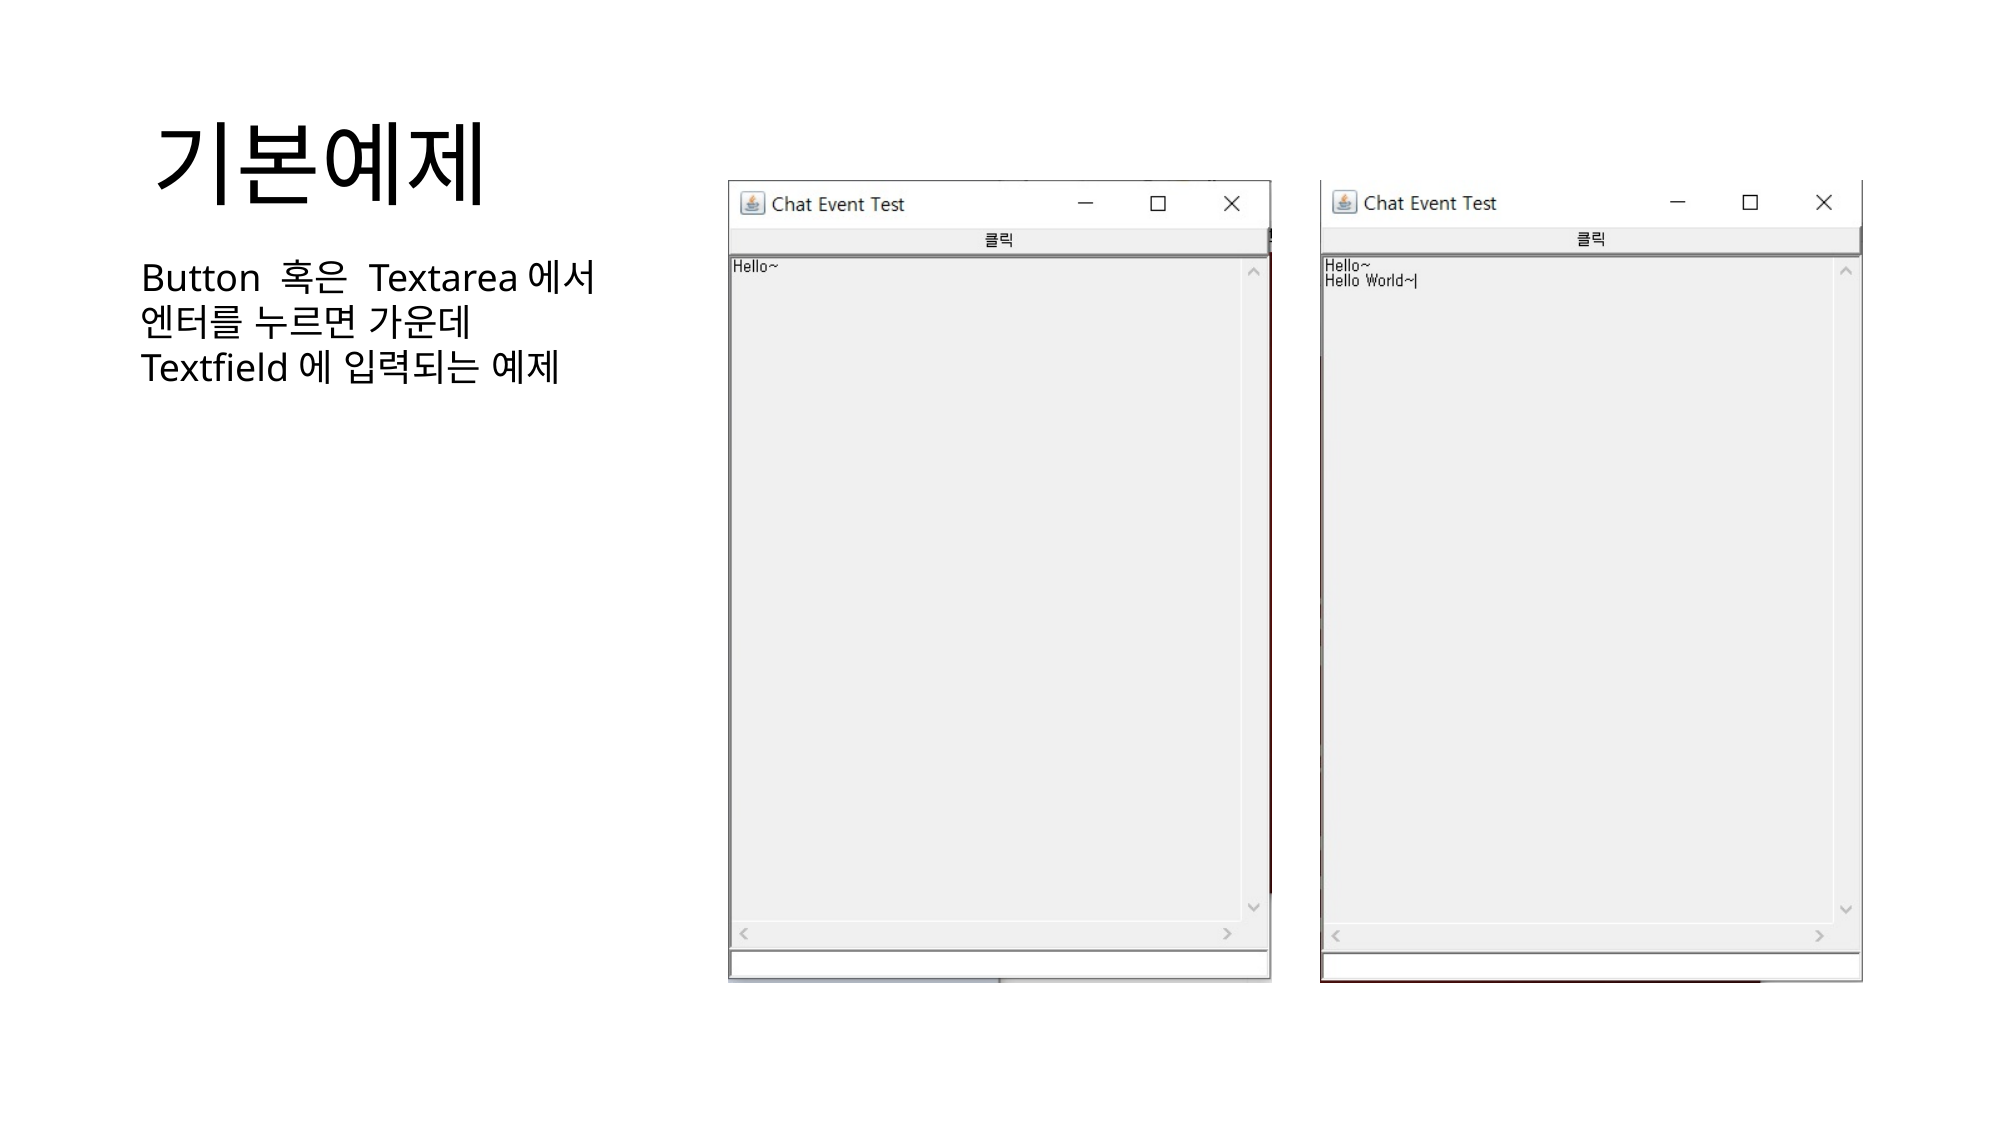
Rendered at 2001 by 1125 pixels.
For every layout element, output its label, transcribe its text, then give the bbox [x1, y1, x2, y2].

title 기본예제 [137, 59, 1863, 278]
picture [1319, 180, 1863, 983]
picture [728, 180, 1272, 983]
text_box Button 혹은 Textarea에서 엔터를 누르면 가운데 Textfield에 입력되는 예제 [126, 246, 612, 397]
